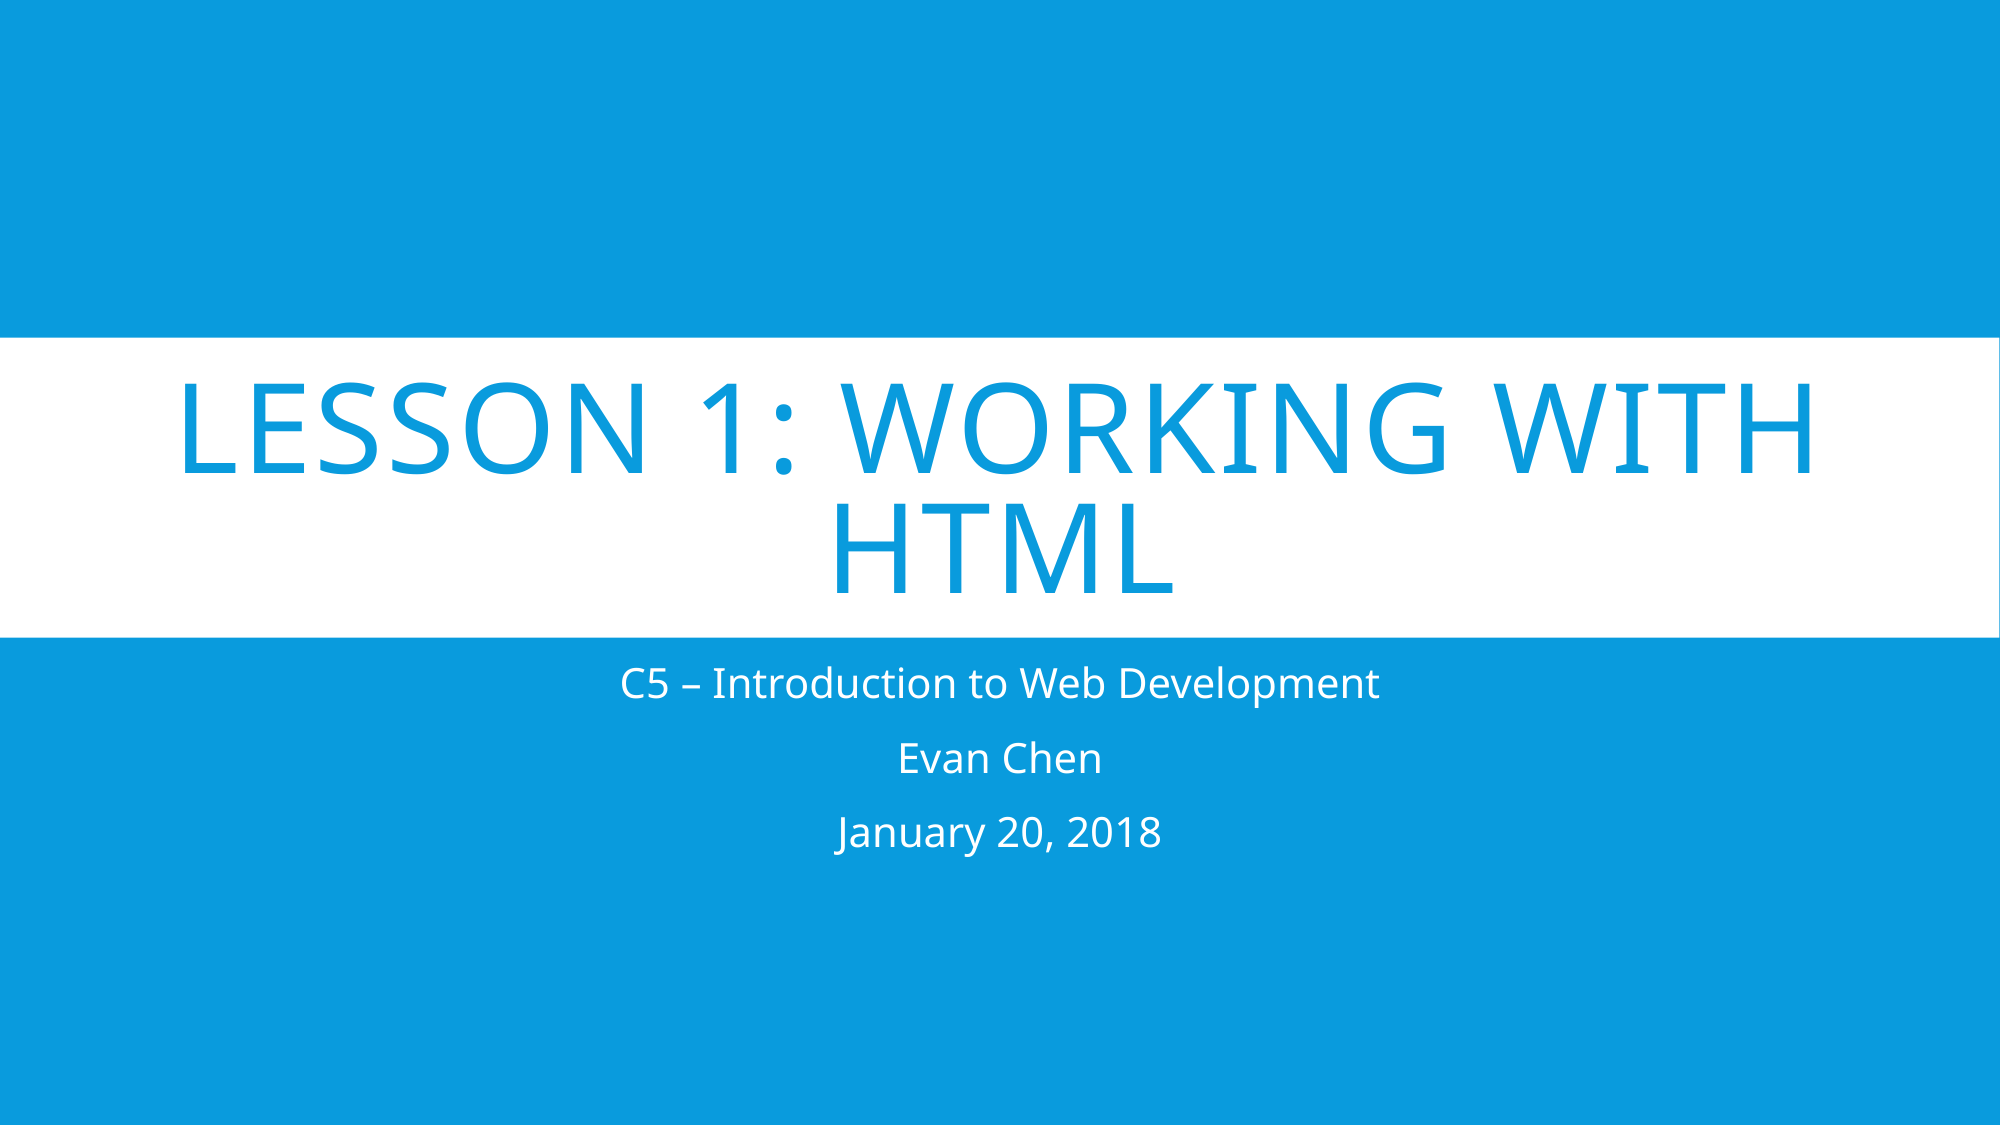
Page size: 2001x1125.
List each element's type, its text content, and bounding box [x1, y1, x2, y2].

title Lesson 1: Working with HTML [60, 355, 1942, 641]
subtitle C5 – Introduction to Web Development Evan Chen January 20, 2018 [249, 655, 1750, 871]
